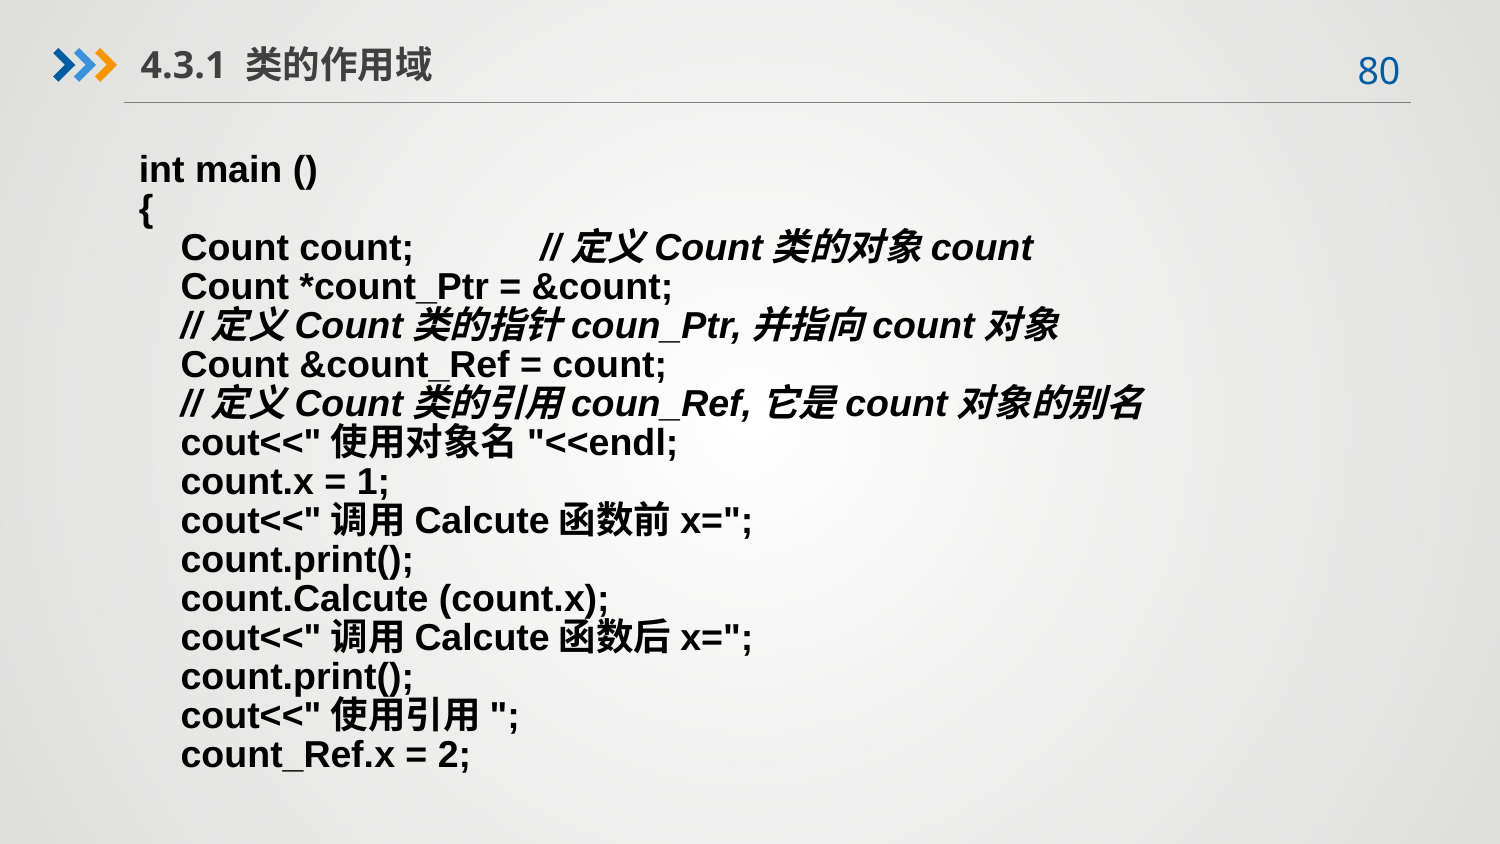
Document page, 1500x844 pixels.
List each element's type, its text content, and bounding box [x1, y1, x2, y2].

picture [0, 0, 1500, 844]
text_box 4.3.1 类的作用域 [140, 32, 659, 96]
text_box int main () { Count count; //定义Count类的对象count Count *count_Ptr = &count; //定义Count类的指针coun_Ptr,并指向count对象 Count &count_Ref = count; //定义Count类的引用coun_Ref,它是count对象的别名 cout<<"使用对象名"<<endl; count.x = 1; cout<<"调用Calcute函数前x="; count.print(); count.Calcute (count.x); cout<<"调用Calcute函数后x="; count.print(); cout<<"使用引用"; count_Ref.x = 2; [123, 150, 1382, 782]
